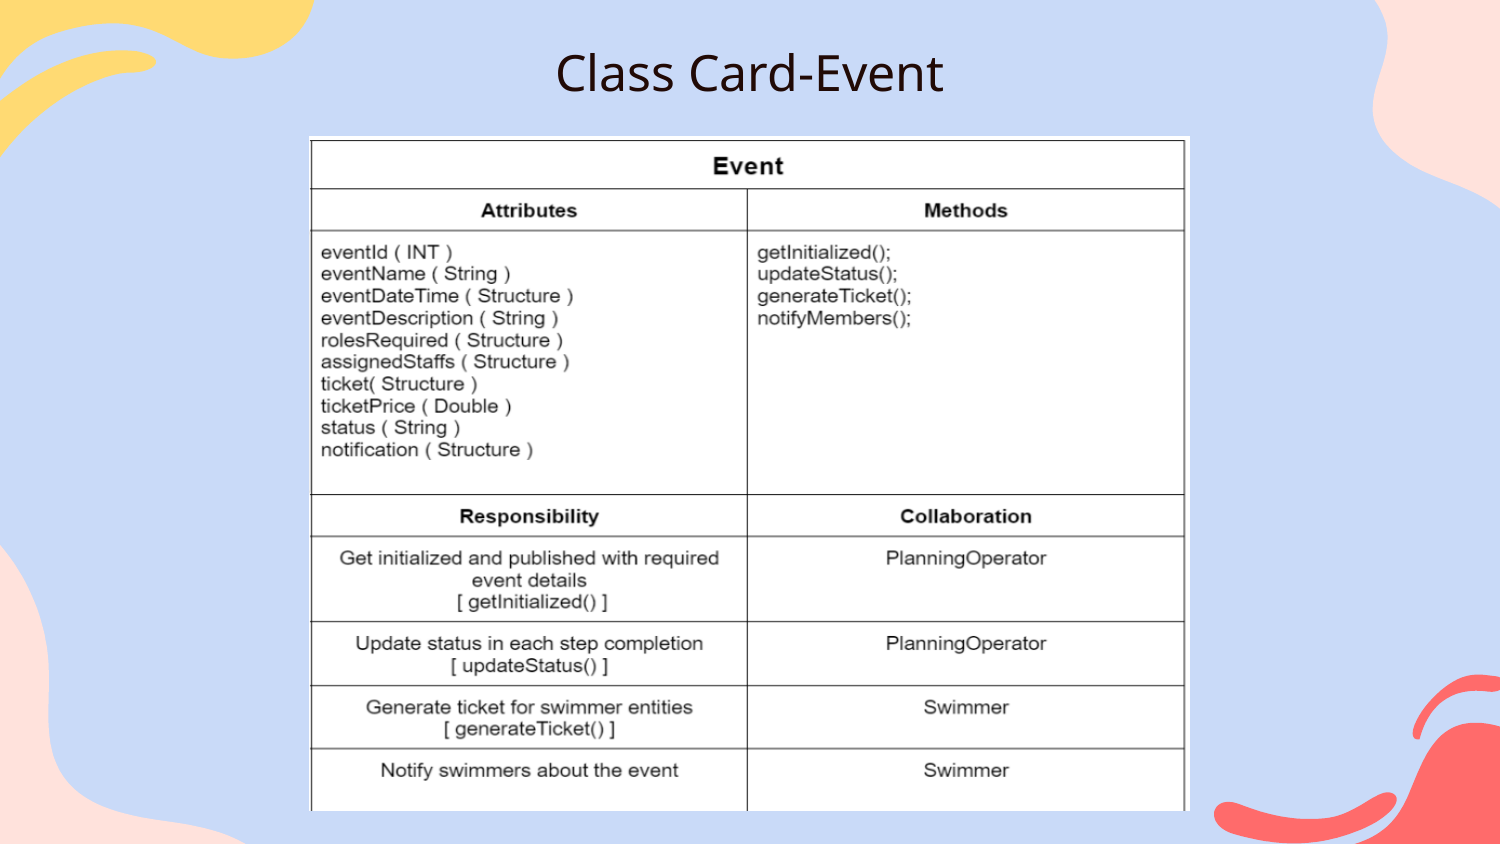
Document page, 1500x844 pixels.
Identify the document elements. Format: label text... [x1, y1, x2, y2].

title Class Card-Event [118, 25, 1382, 120]
picture [309, 136, 1191, 811]
